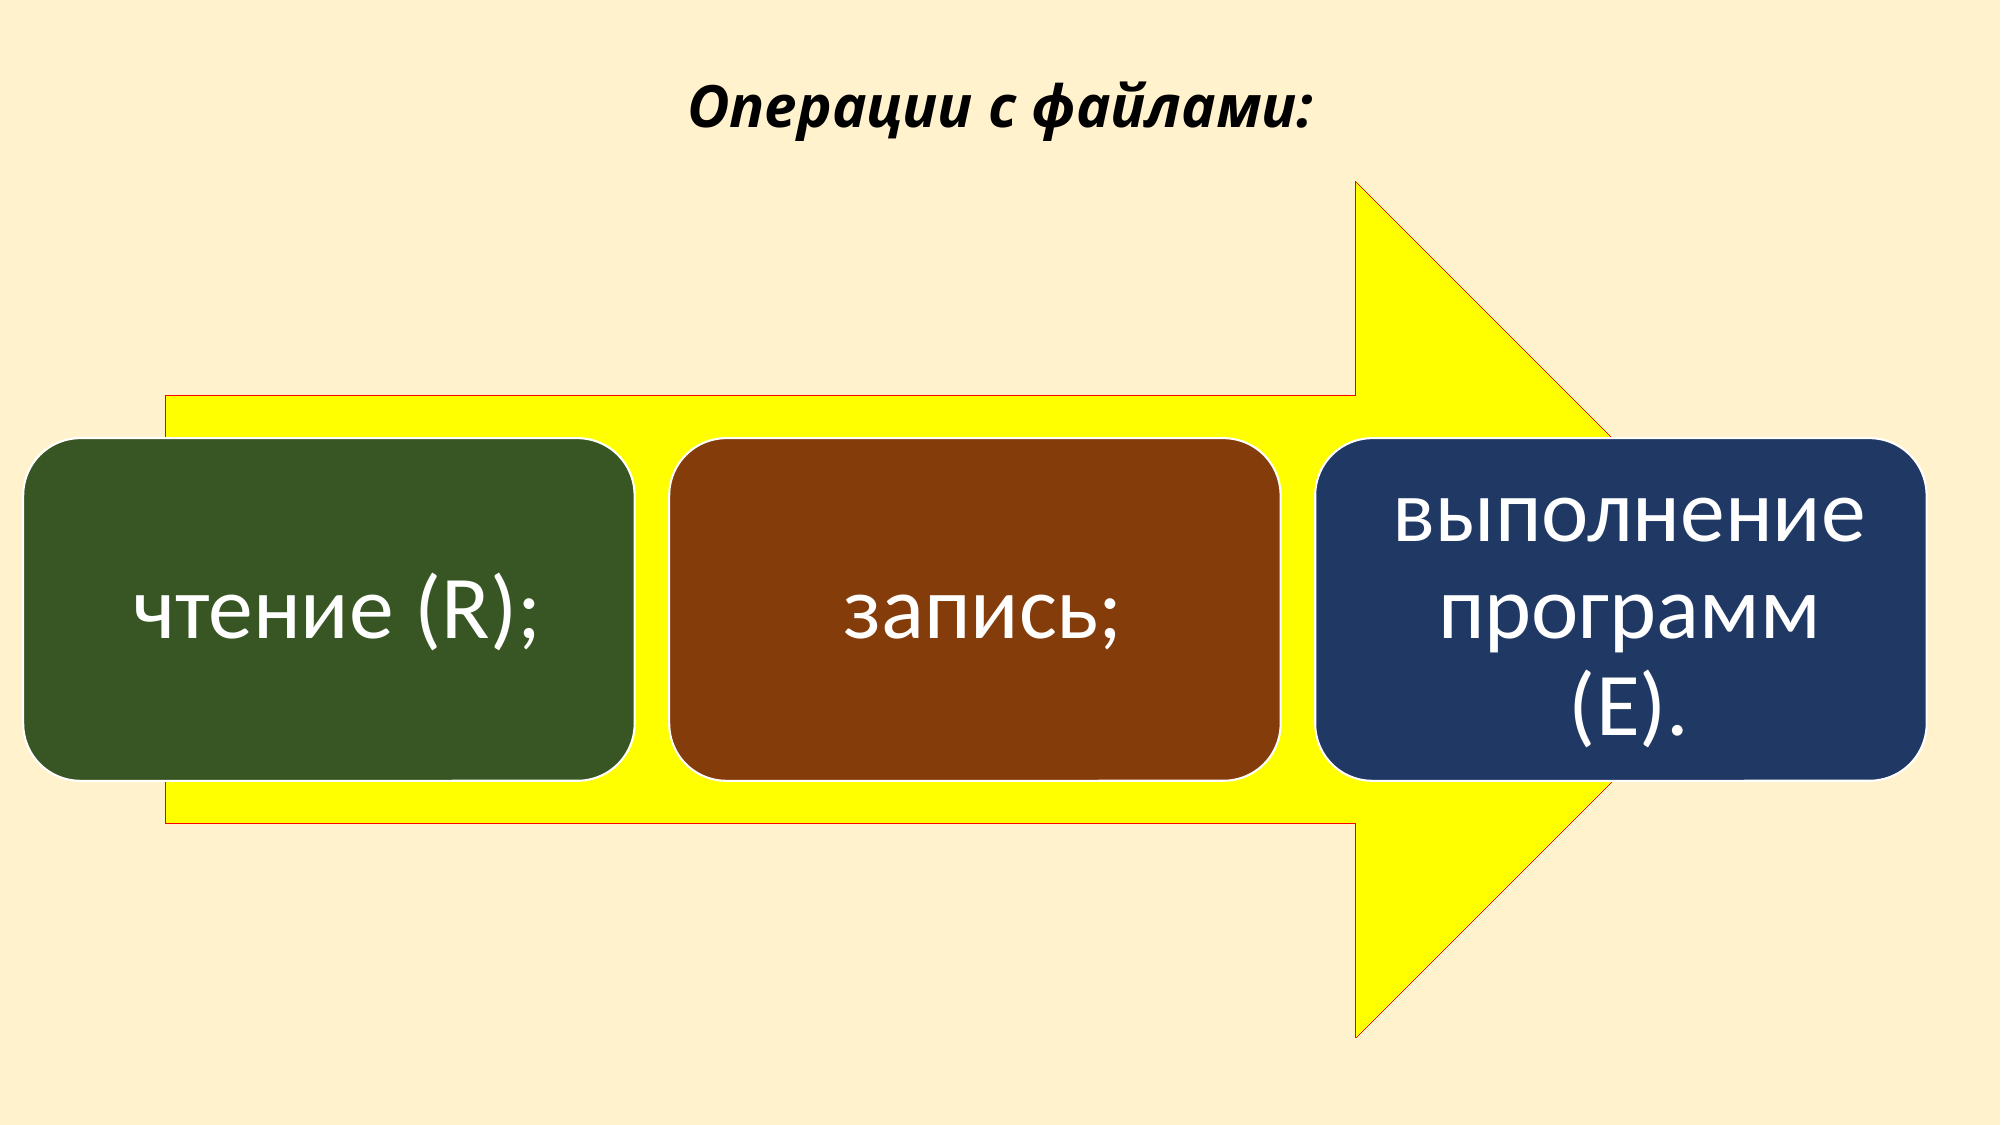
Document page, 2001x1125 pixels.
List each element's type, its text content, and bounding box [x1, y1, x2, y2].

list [22, 180, 1927, 1038]
title Операции с файлами: [137, 0, 1863, 180]
